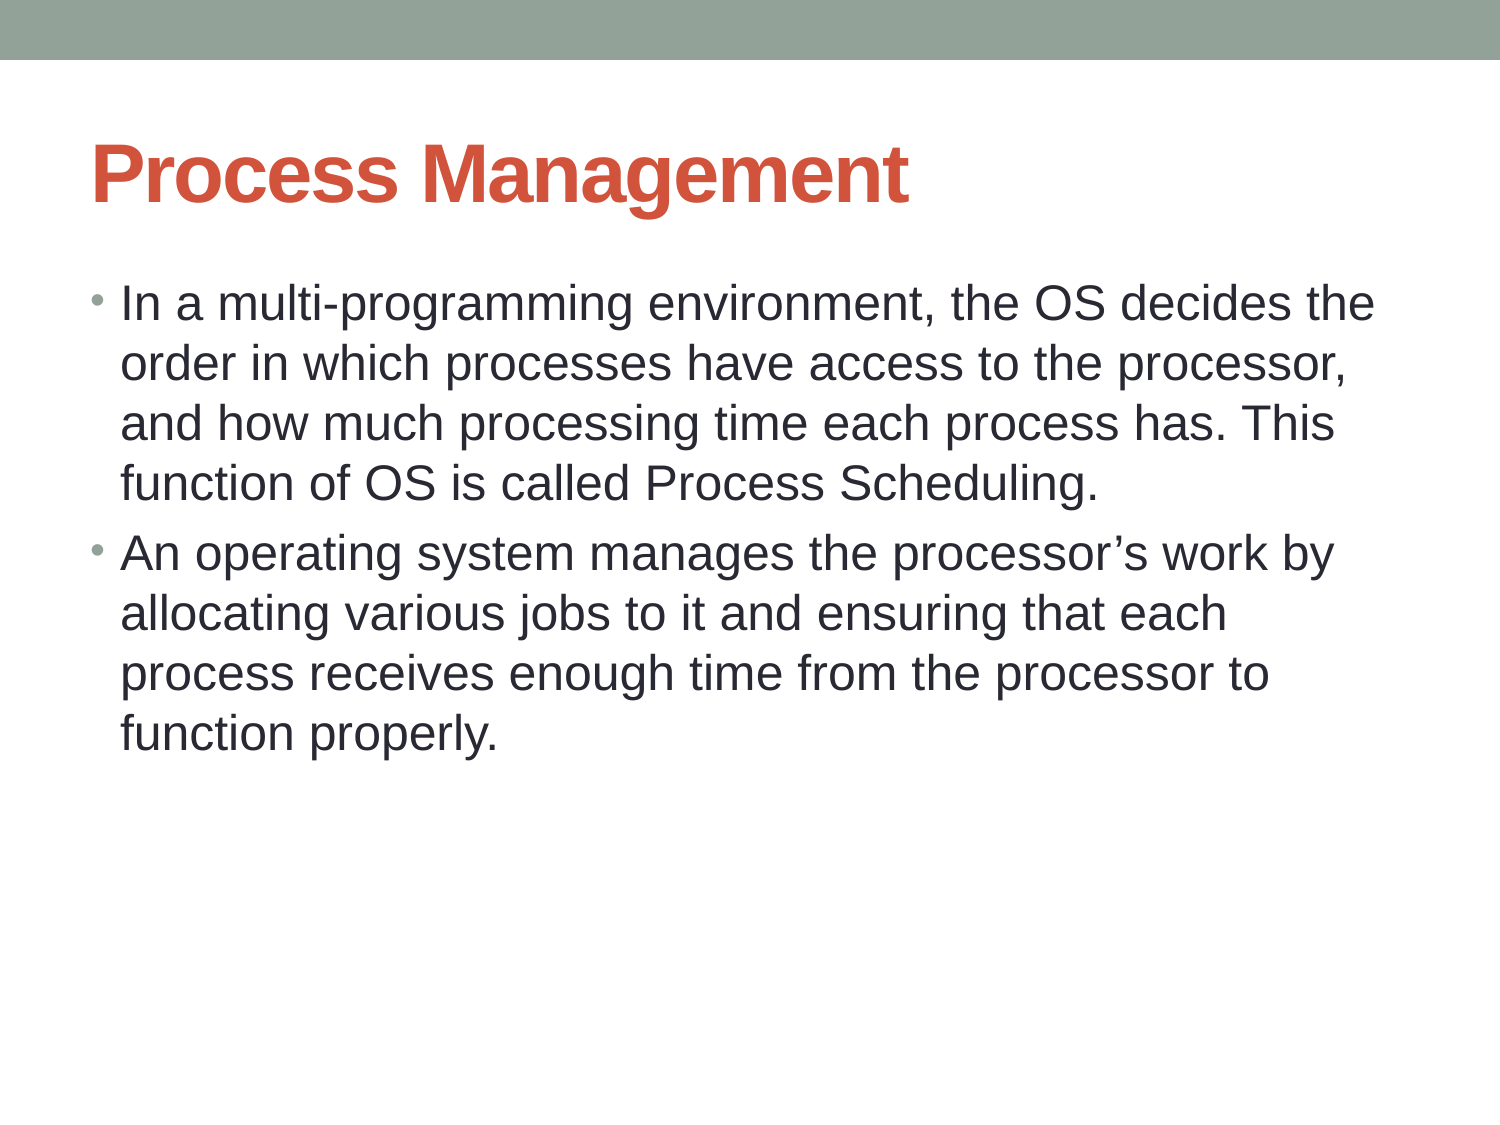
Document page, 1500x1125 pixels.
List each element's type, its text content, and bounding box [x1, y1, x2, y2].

list In a multi-programming environment, the OS decides the order in which processes have access to the processor, and how much processing time each process has. This function of OS is called Process Scheduling. An operating system manages the processor’s work by allocating various jobs to it and ensuring that each process receives enough time from the processor to function properly. [75, 262, 1425, 1063]
title Process Management [75, 87, 1425, 250]
